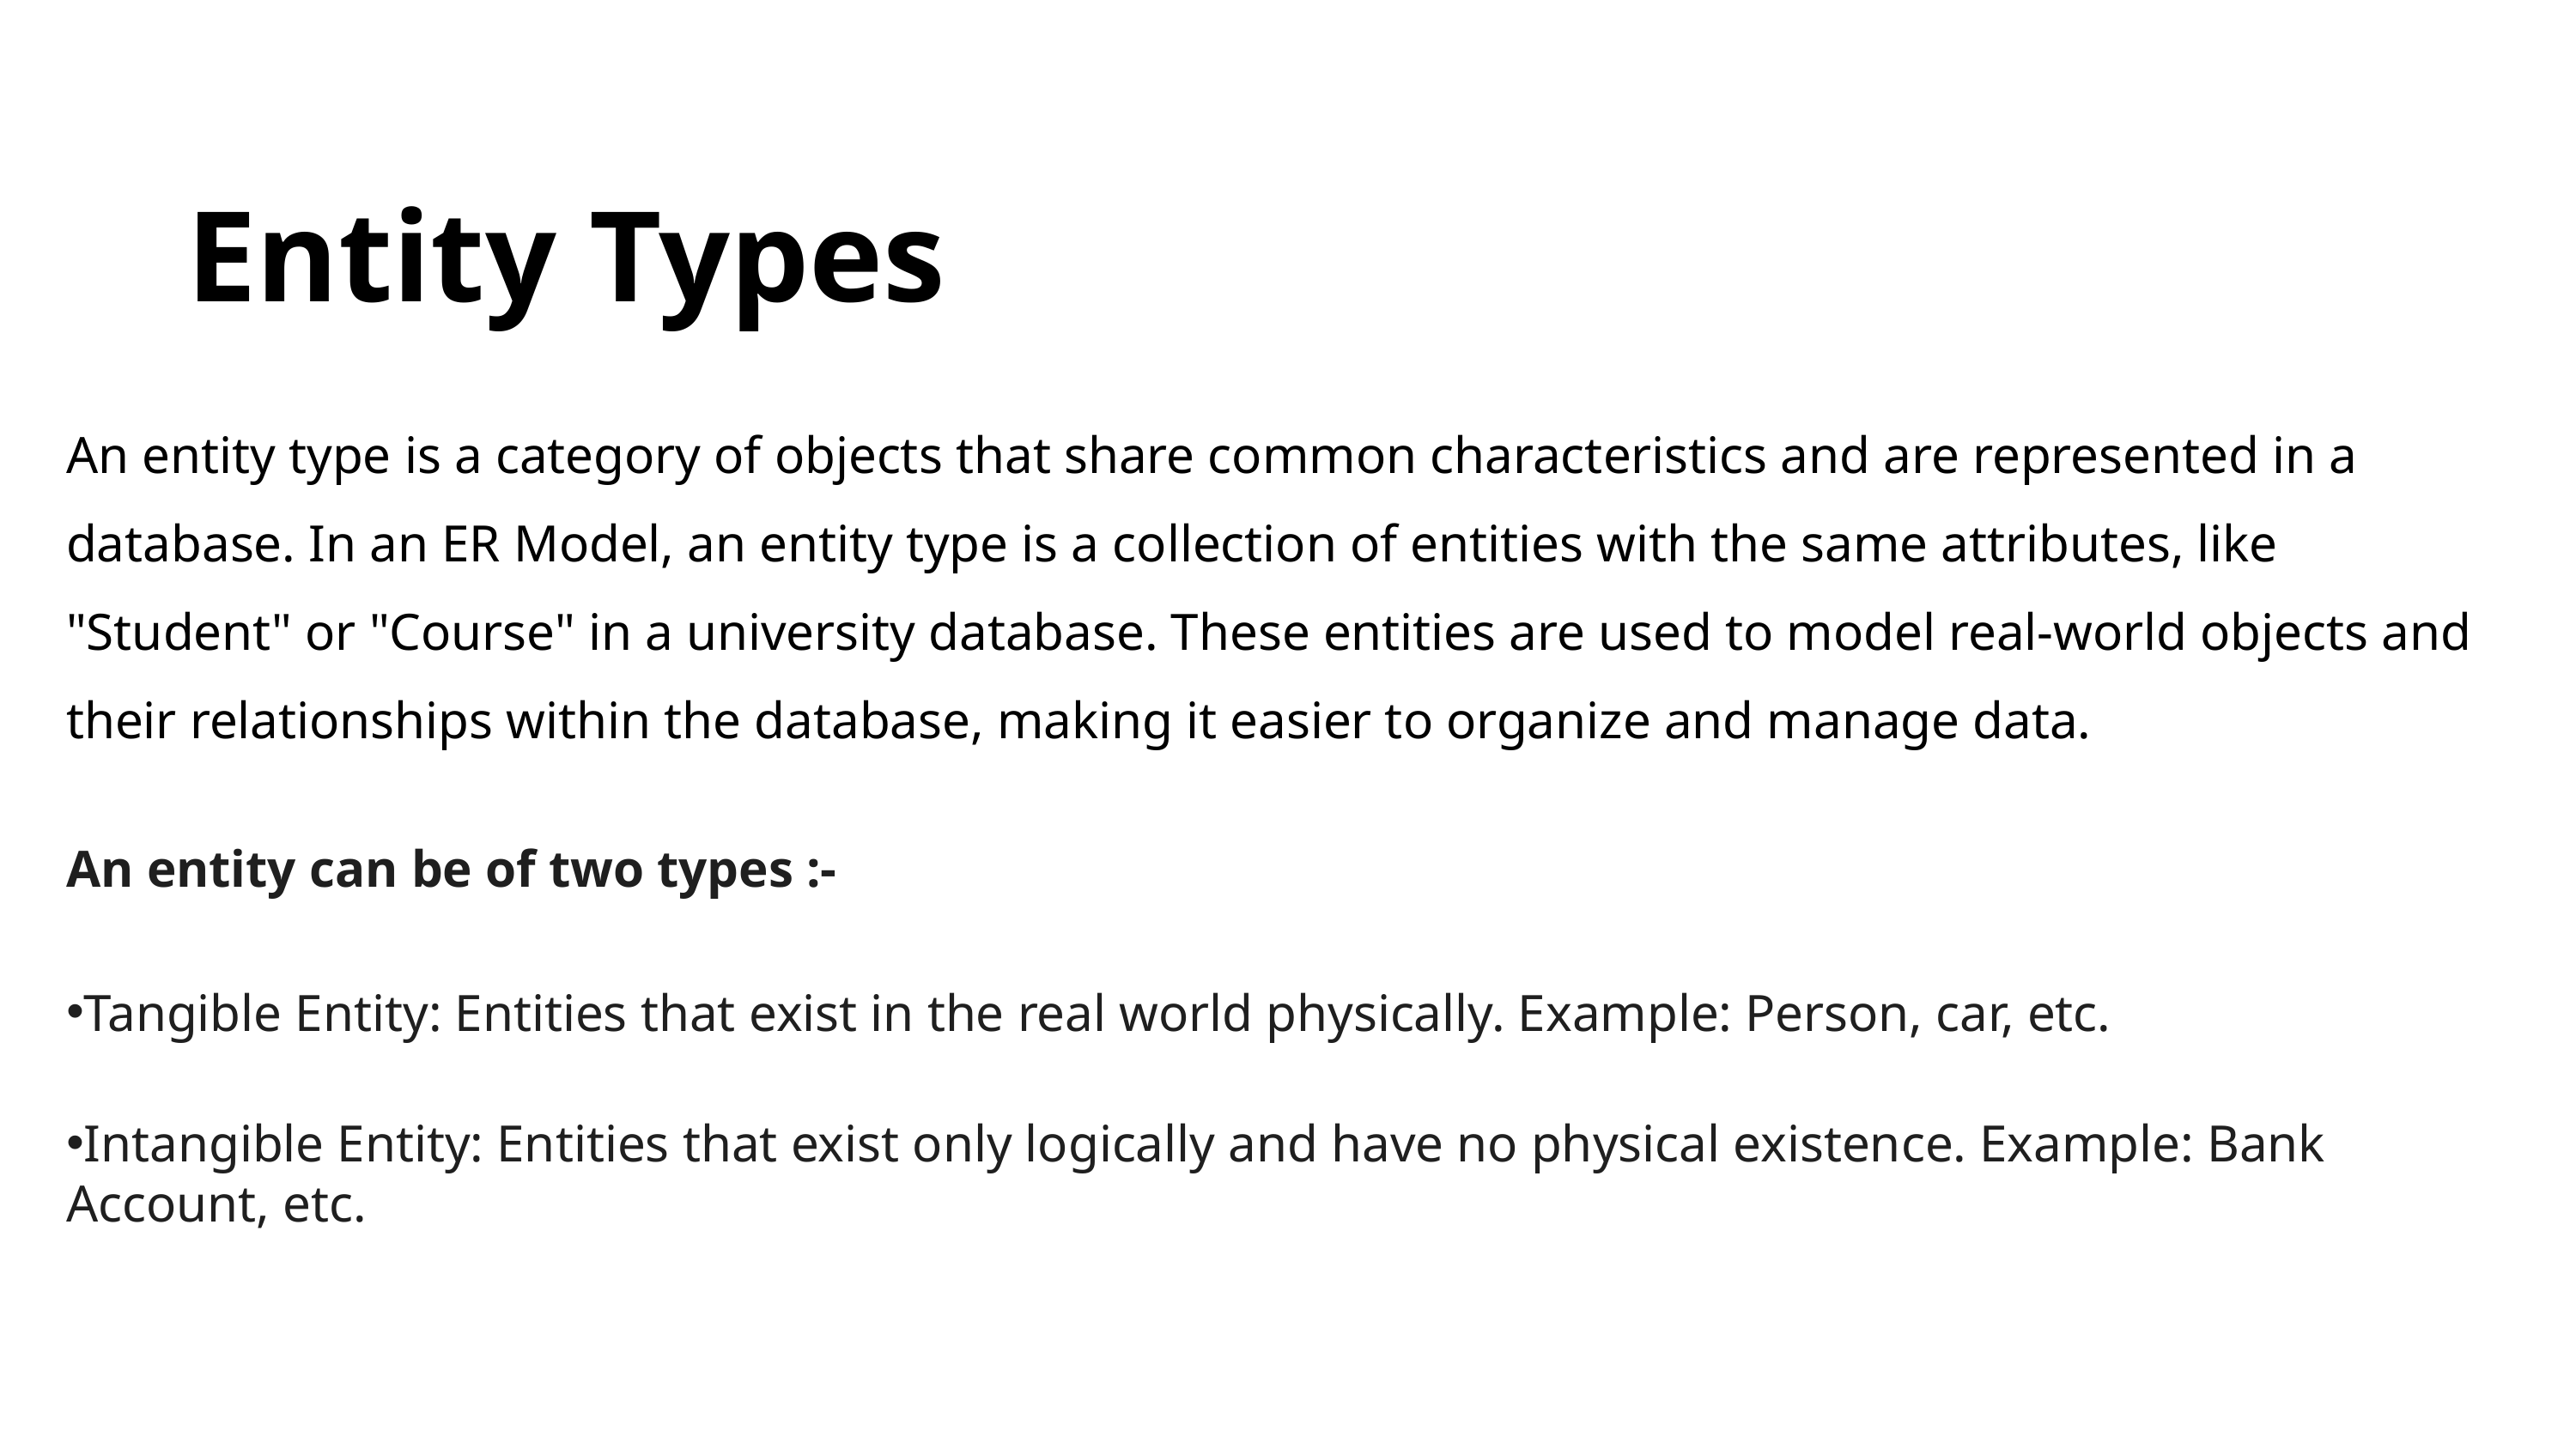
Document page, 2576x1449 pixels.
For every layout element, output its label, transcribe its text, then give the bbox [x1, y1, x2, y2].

text_box Entity Types [0, 151, 1405, 327]
text_box An entity type is a category of objects that share common characteristics and are represented in a database. In an ER Model, an entity type is a collection of entities with the same attributes, like "Student" or "Course" in a university database. These entities are used to model real-world objects and their relationships within the database, making it easier to organize and manage data. An entity can be of two types :- Tangible Entity: Entities that exist in the real world physically. Example: Person, car, etc. Intangible Entity: Entities that exist only logically and have no physical existence. Example: Bank Account, etc. [66, 394, 2480, 1415]
